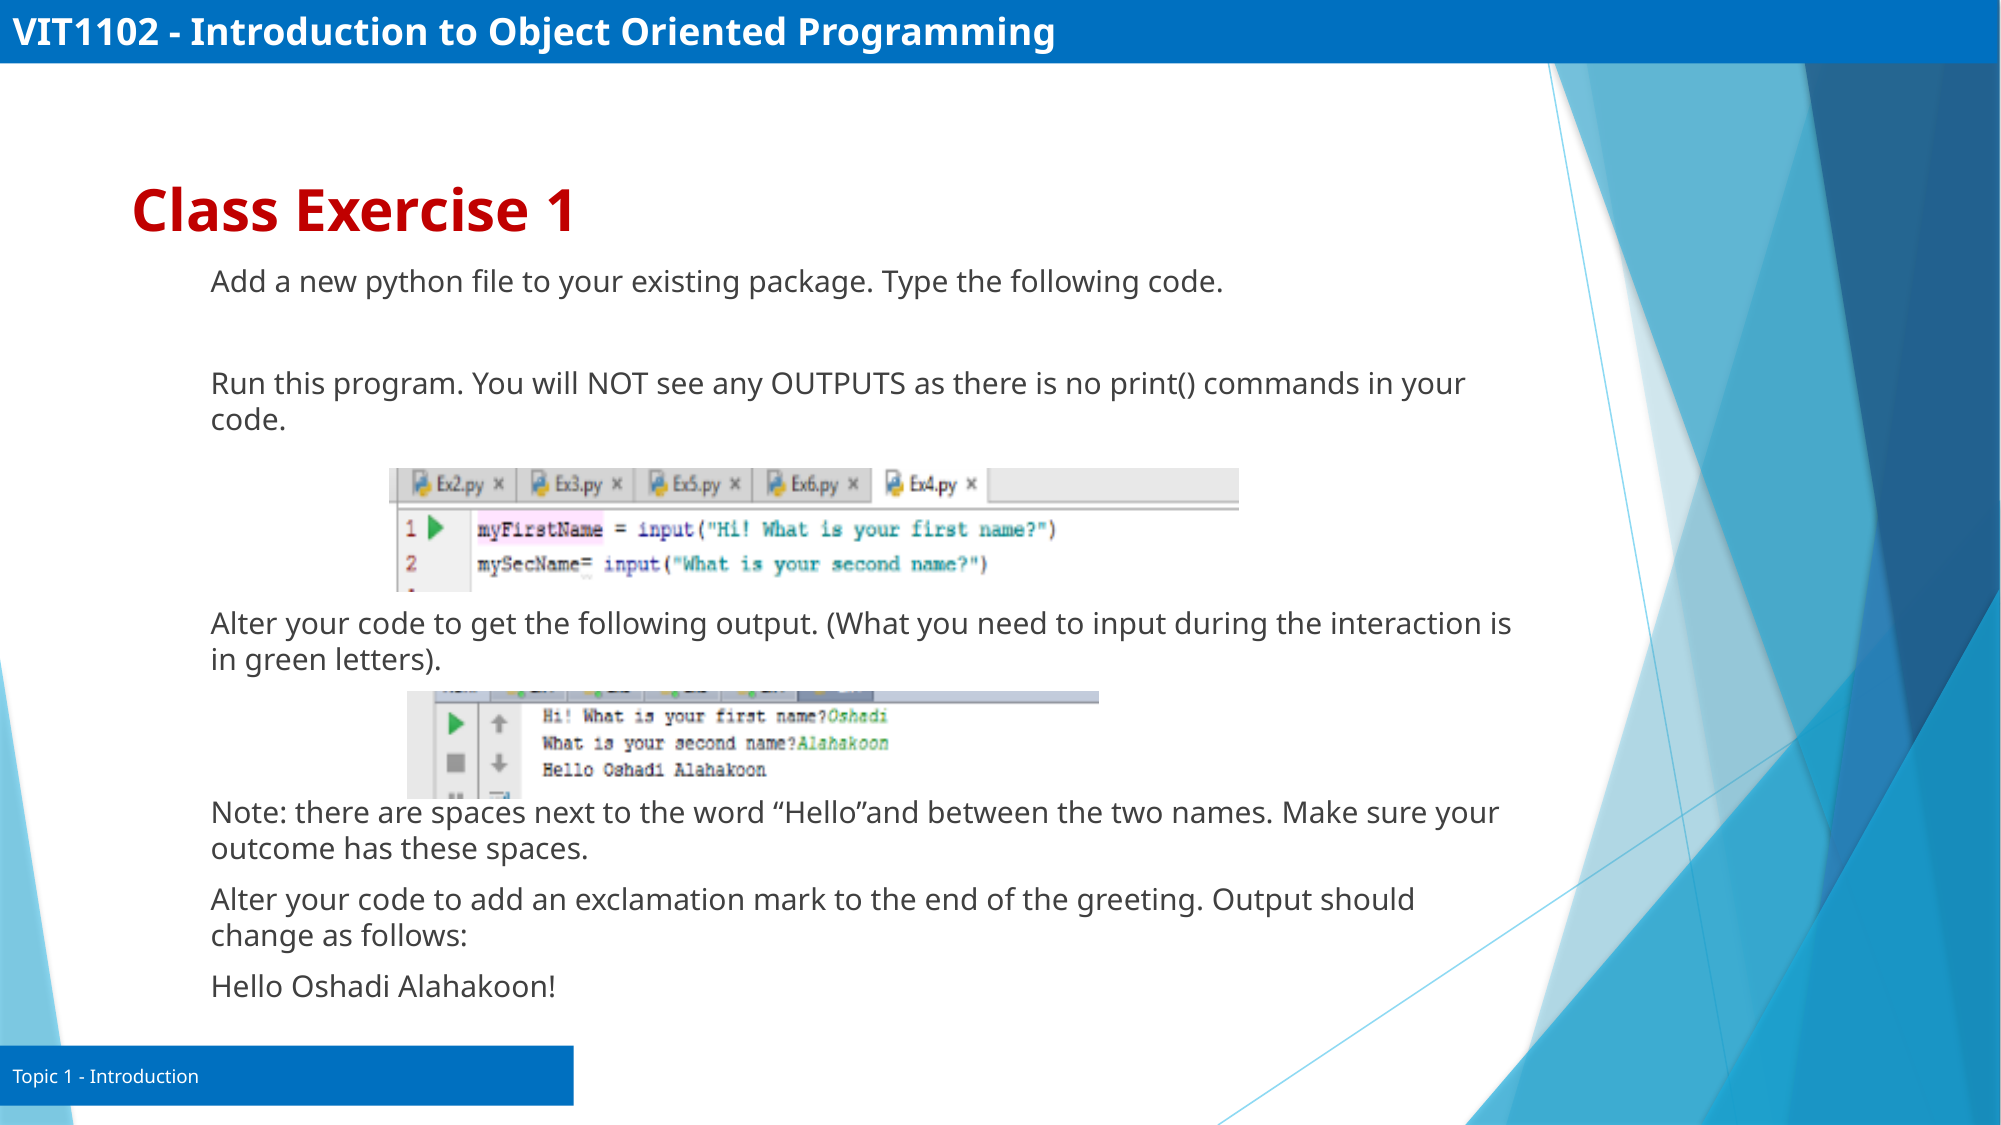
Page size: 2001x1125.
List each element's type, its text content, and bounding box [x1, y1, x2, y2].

text_box Class Exercise 1 [116, 166, 1069, 251]
list Add a new python file to your existing package. Type the following code. Run this program. You will NOT see any OUTPUTS as there is no print() commands in your code. Alter your code to get the following output. (What you need to input during the interaction is in green letters). Note: there are spaces next to the word “Hello”and between the two names. Make sure your outcome has these spaces. Alter your code to add an exclamation mark to the end of the greeting. Output should change as follows: Hello Oshadi Alahakoon! [125, 254, 1537, 1021]
picture [389, 467, 1239, 593]
title VIT1102 - Introduction to Object Oriented Programming [0, 0, 1998, 64]
footer Topic 1 - Introduction [0, 1045, 574, 1106]
picture [406, 690, 1100, 799]
